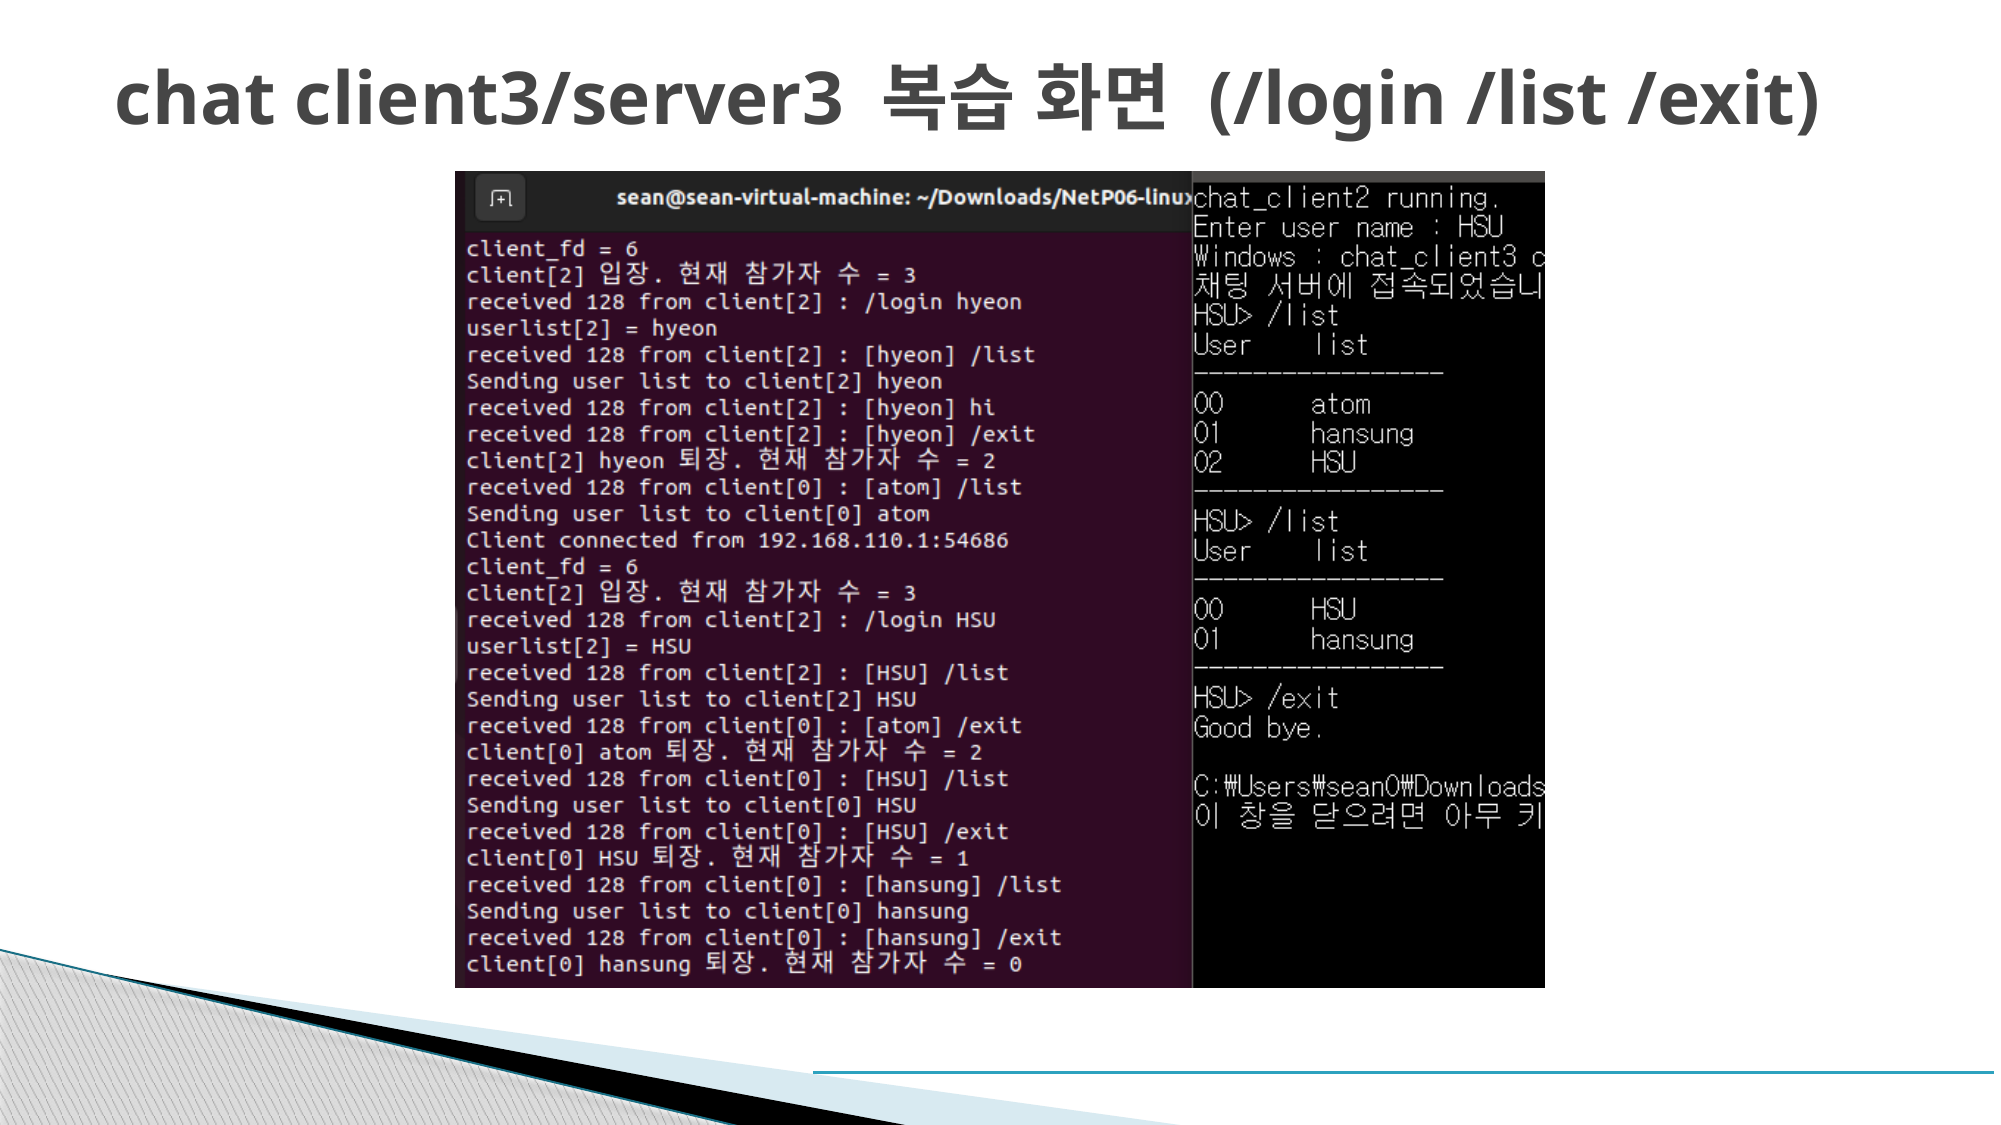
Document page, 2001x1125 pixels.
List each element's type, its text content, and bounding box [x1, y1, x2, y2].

title chat client3/server3 복습 화면 (/login /list /exit) [99, 45, 1900, 157]
picture [455, 170, 1545, 988]
